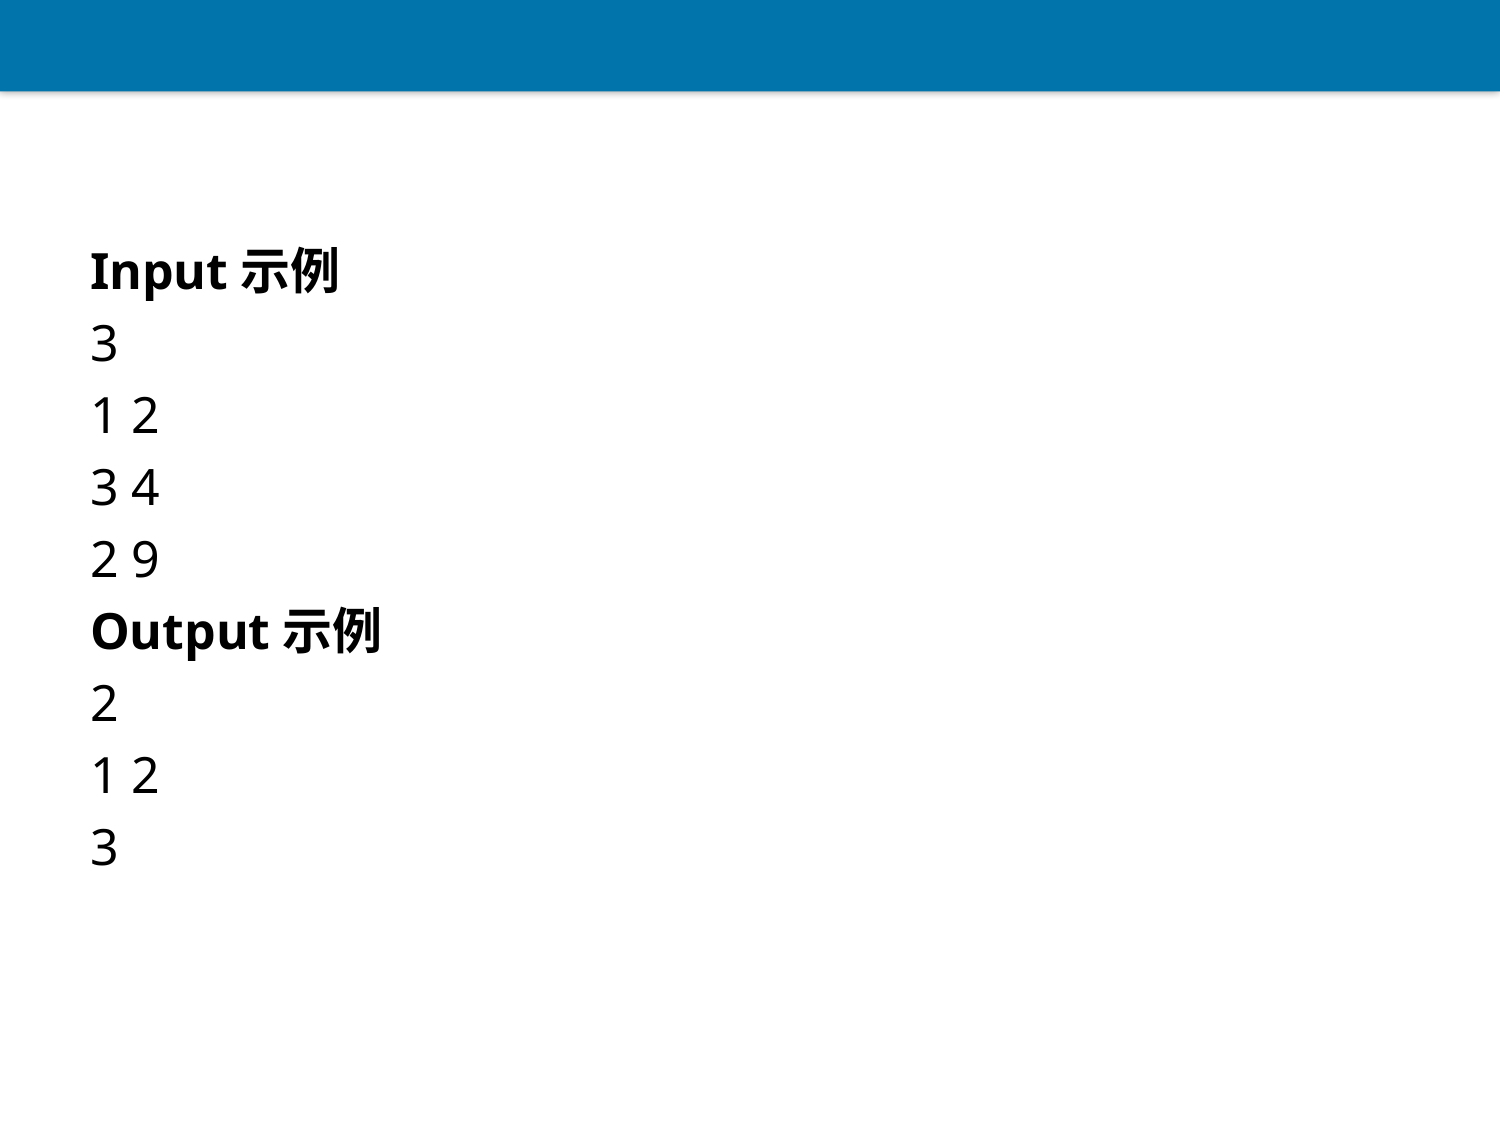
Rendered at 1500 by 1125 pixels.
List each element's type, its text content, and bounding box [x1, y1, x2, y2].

list Input示例 3 1 2 3 4 2 9 Output示例 2 1 2 3 [75, 220, 1425, 963]
